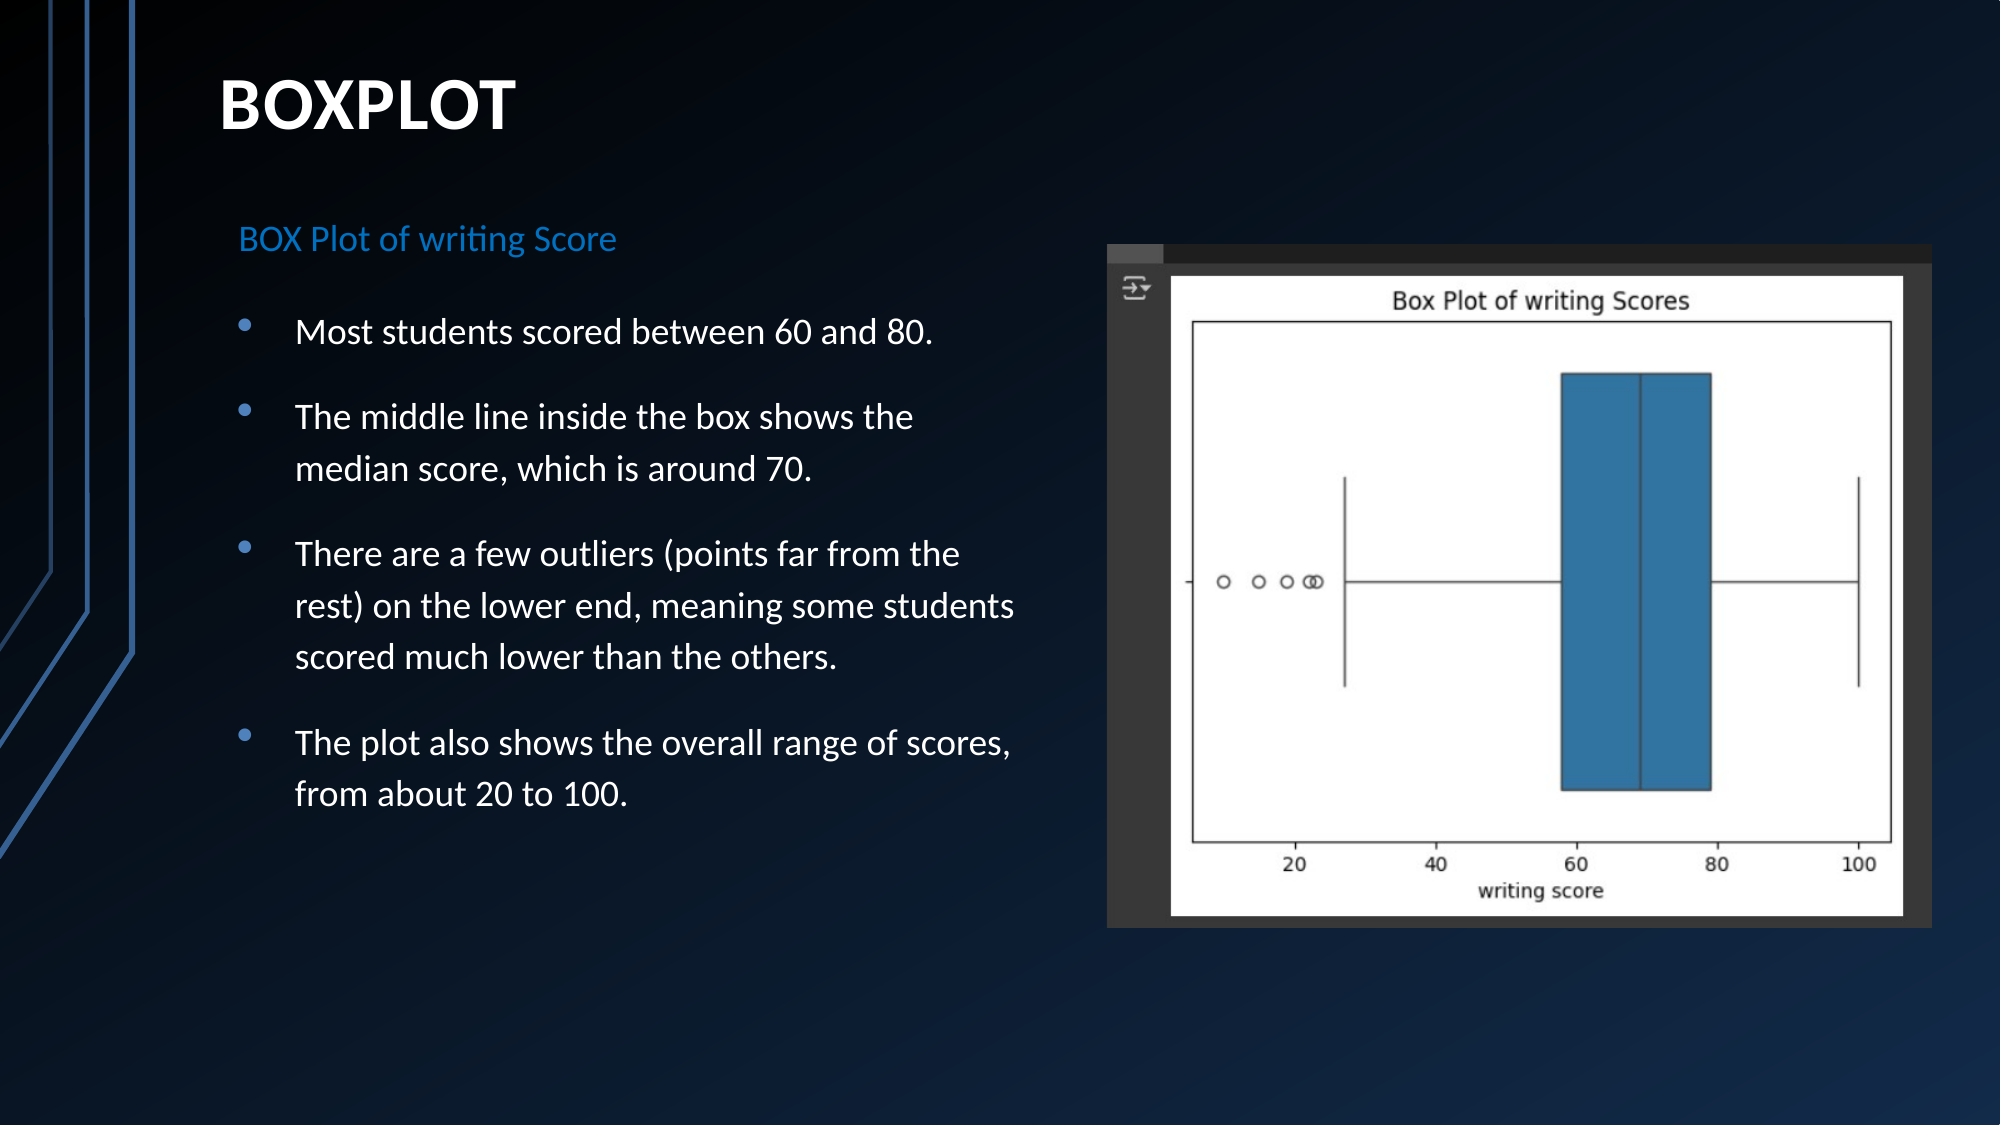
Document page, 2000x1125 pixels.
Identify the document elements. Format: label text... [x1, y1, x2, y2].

title BOXPLOT [199, 45, 1900, 246]
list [1106, 244, 1976, 928]
list BOX Plot of writing Score Most students scored between 60 and 80. The middle line inside the box shows the median score, which is around 70. There are a few outliers (points far from the rest) on the lower end, meaning some students scored much lower than the others. The plot also shows the overall range of scores, from about 20 to 100. [218, 196, 1052, 930]
